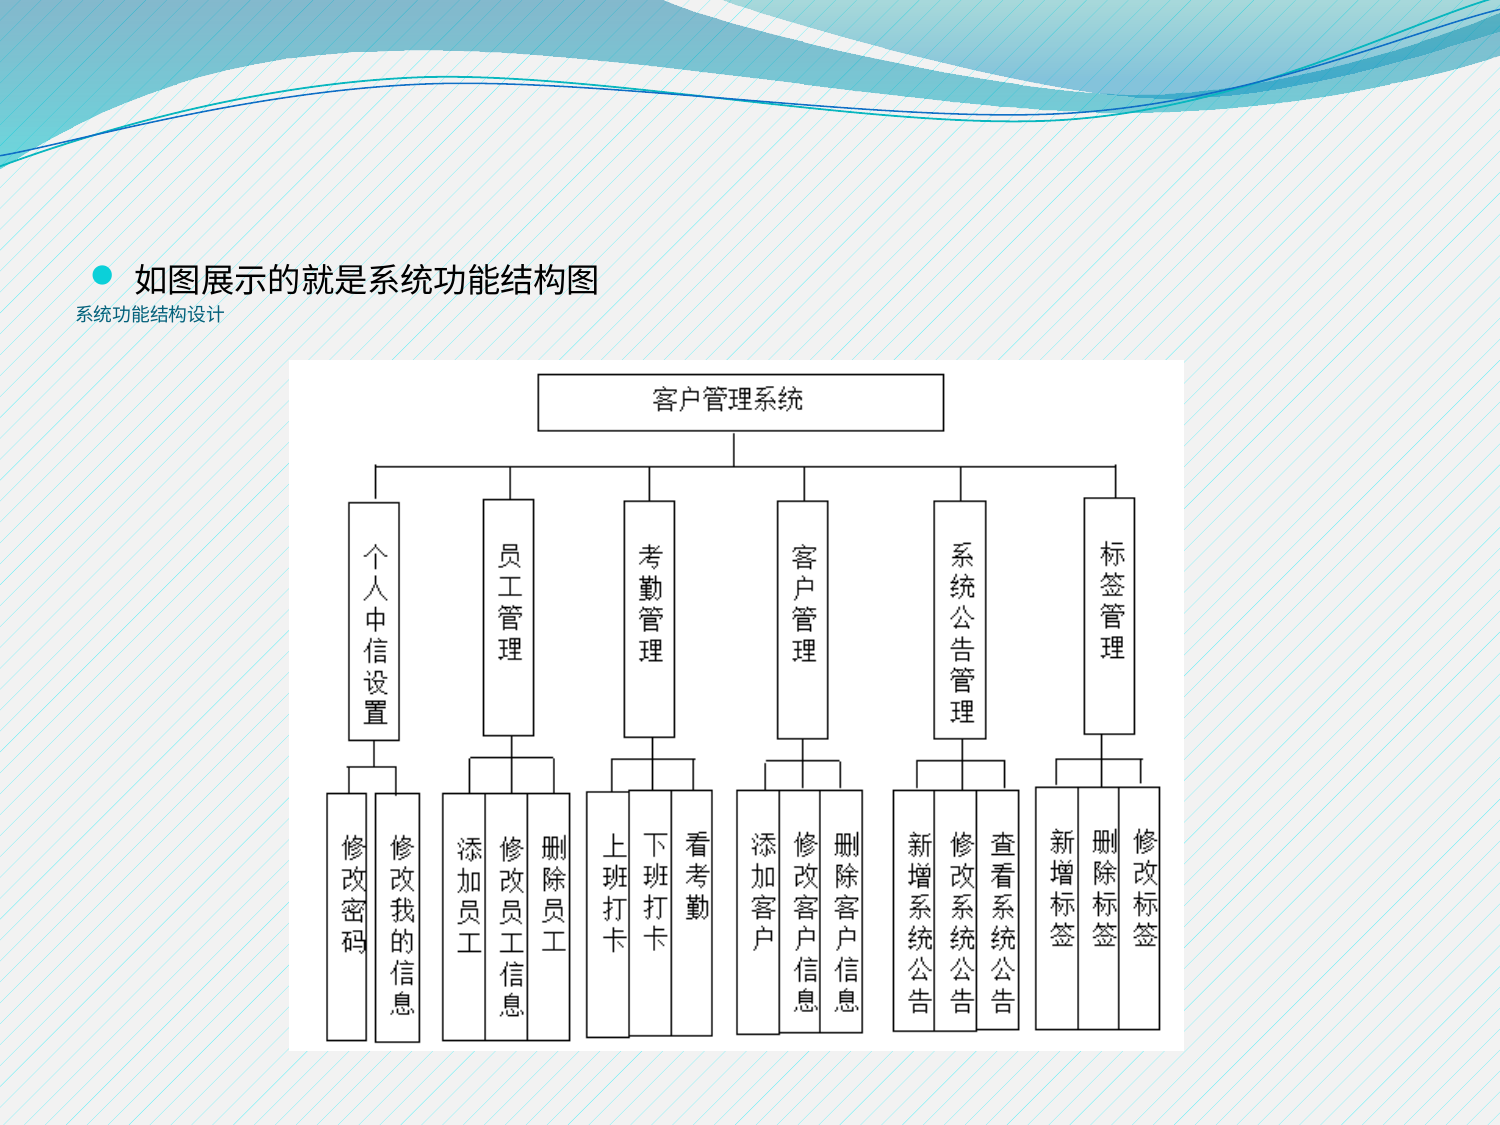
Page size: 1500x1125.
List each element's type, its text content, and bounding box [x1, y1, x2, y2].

title 系统功能结构设计 [75, 160, 1425, 348]
picture [289, 360, 1184, 1052]
text_box 如图展示的就是系统功能结构图 [75, 251, 1291, 307]
